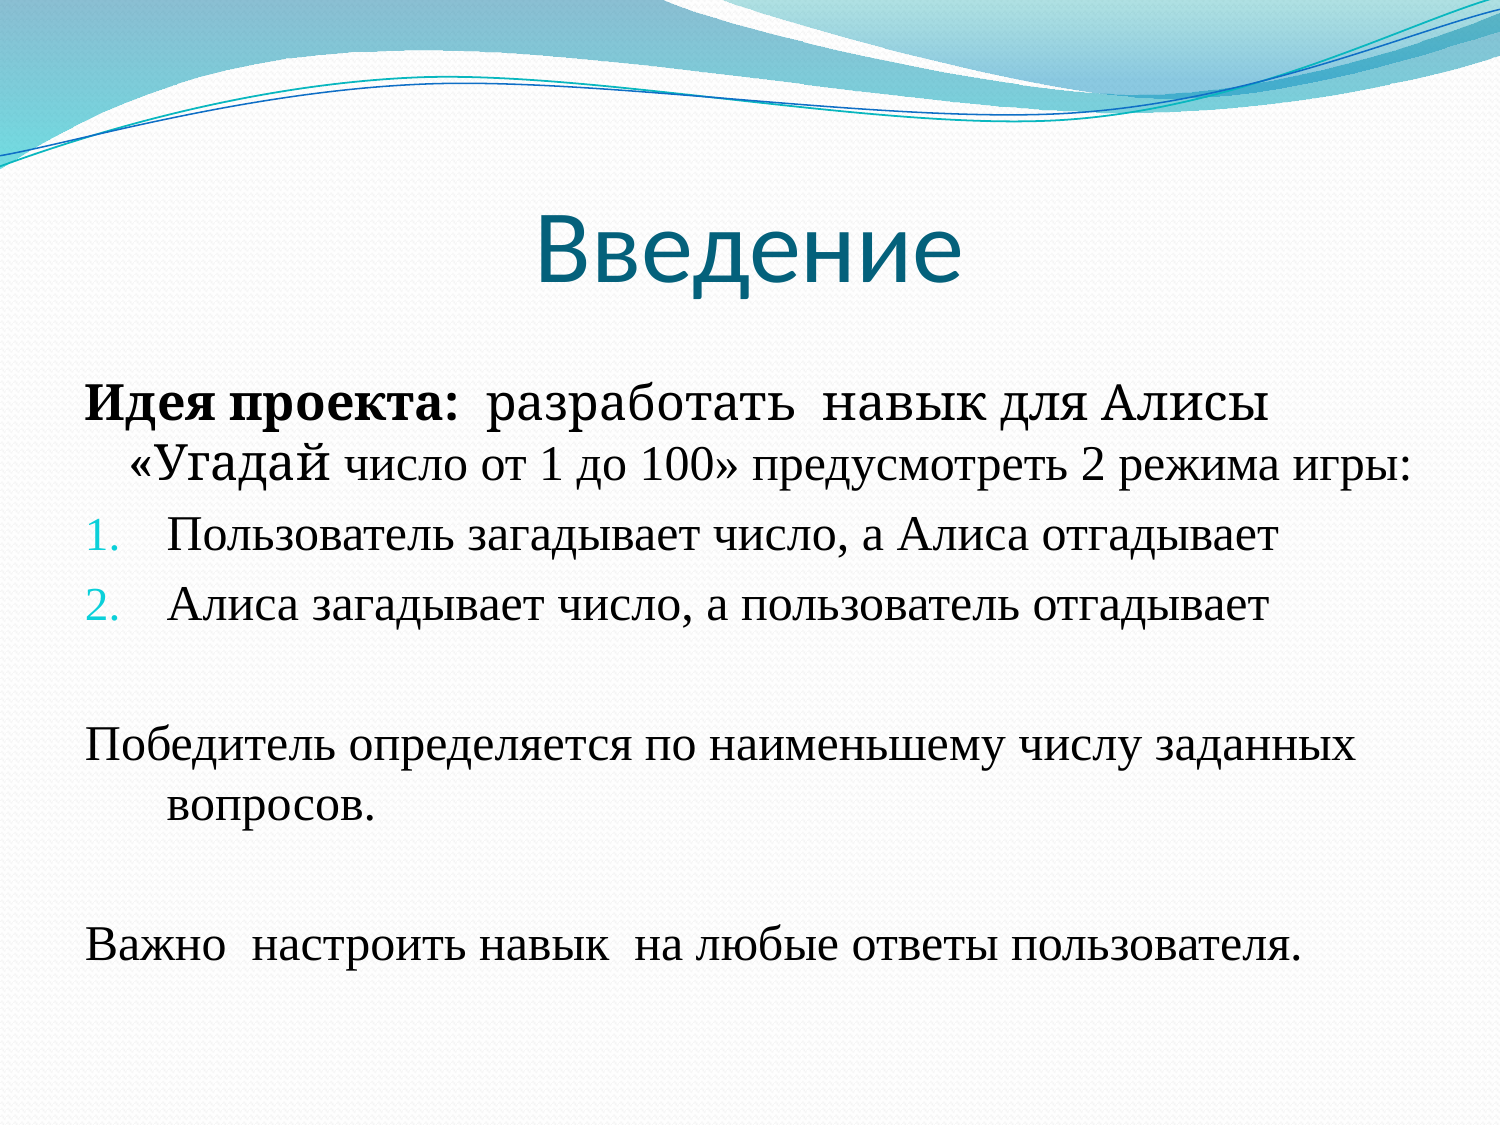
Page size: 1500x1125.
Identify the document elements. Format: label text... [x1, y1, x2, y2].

title Введение [75, 115, 1425, 303]
list Идея проекта: разработать навык для Алисы «Угадай число от 1 до 100» предусмотреть 2 режима игры: Пользователь загадывает число, а Алиса отгадывает Алиса загадывает число, а пользователь отгадывает Победитель определяется по наименьшему числу заданных вопросов. Важно настроить навык на любые ответы пользователя. [70, 363, 1442, 997]
